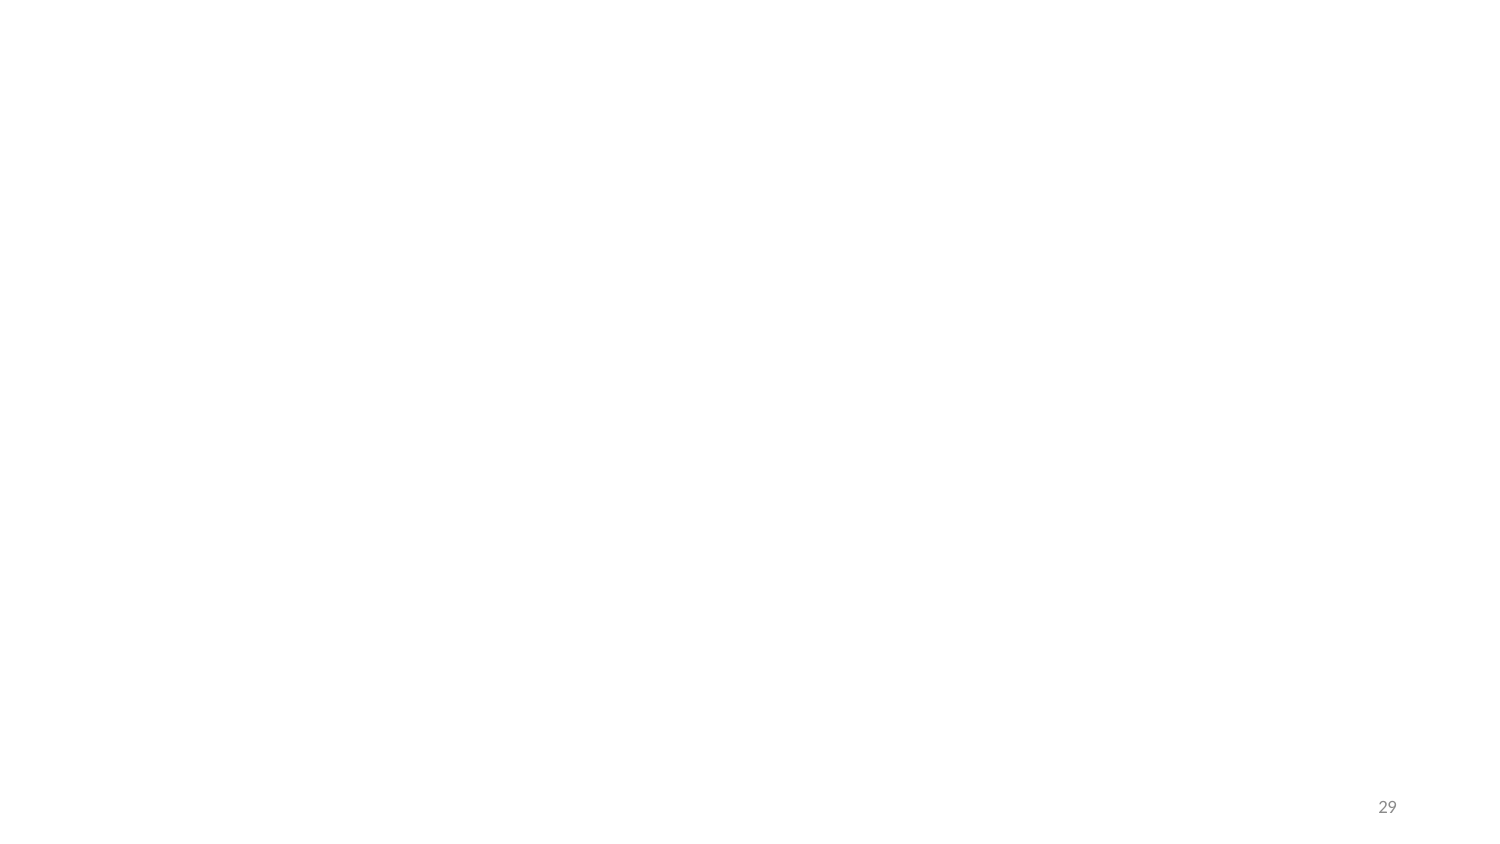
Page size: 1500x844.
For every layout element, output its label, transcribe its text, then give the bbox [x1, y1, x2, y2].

slide_number 29 [1059, 559, 1397, 844]
